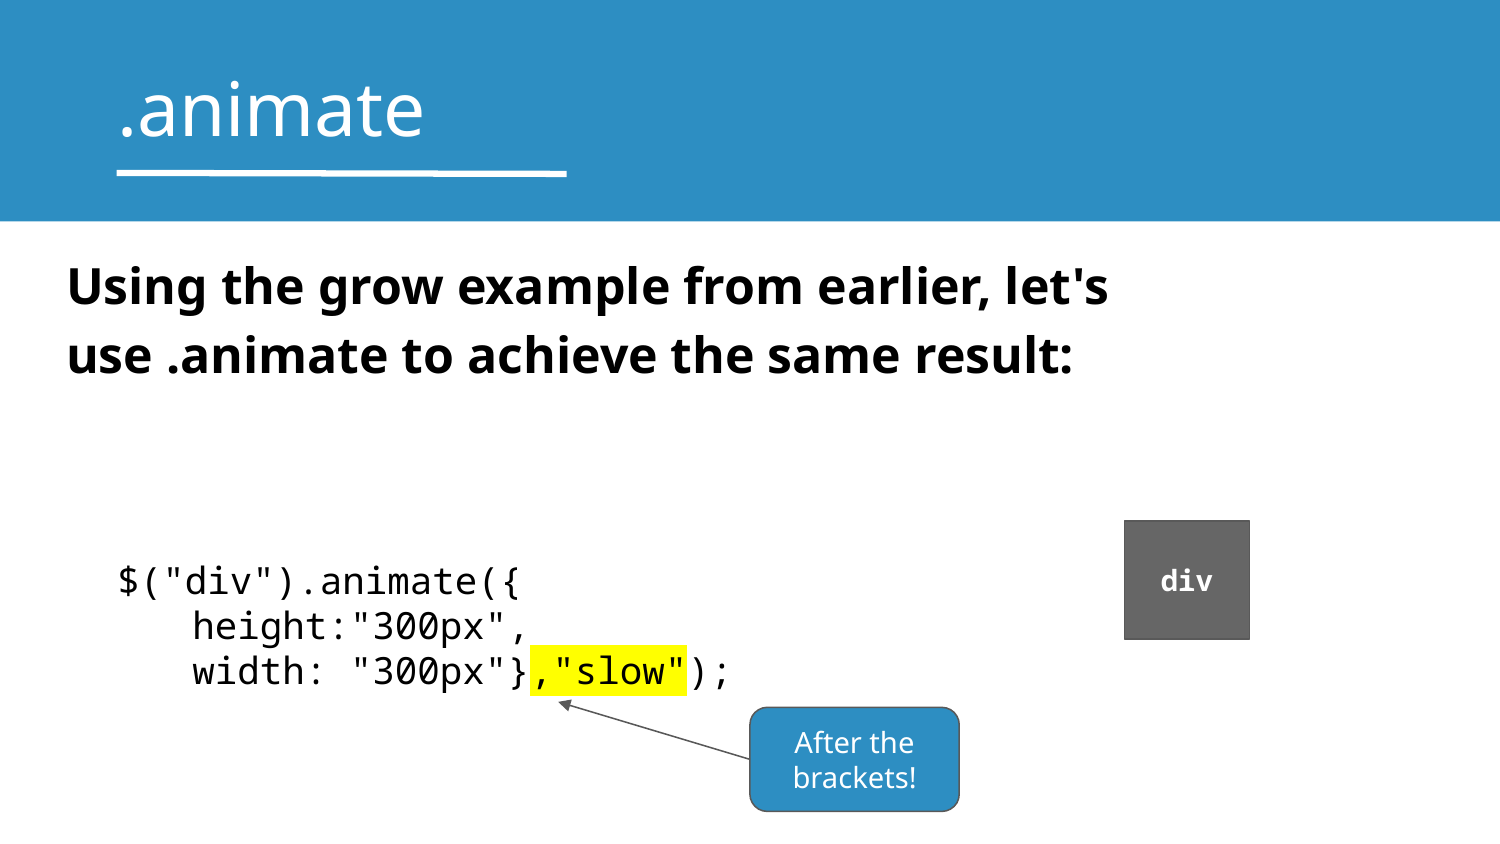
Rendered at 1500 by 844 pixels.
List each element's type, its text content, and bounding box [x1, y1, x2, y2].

list Using the grow example from earlier, let's use .animate to achieve the same result: [51, 230, 1449, 387]
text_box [557, 701, 751, 760]
title .animate [102, 46, 1500, 141]
text_box $("div").animate({ height:"300px", width: "300px"},"slow"); [102, 542, 1164, 708]
text_box After the brackets! [749, 707, 960, 812]
text_box div [1124, 520, 1250, 640]
